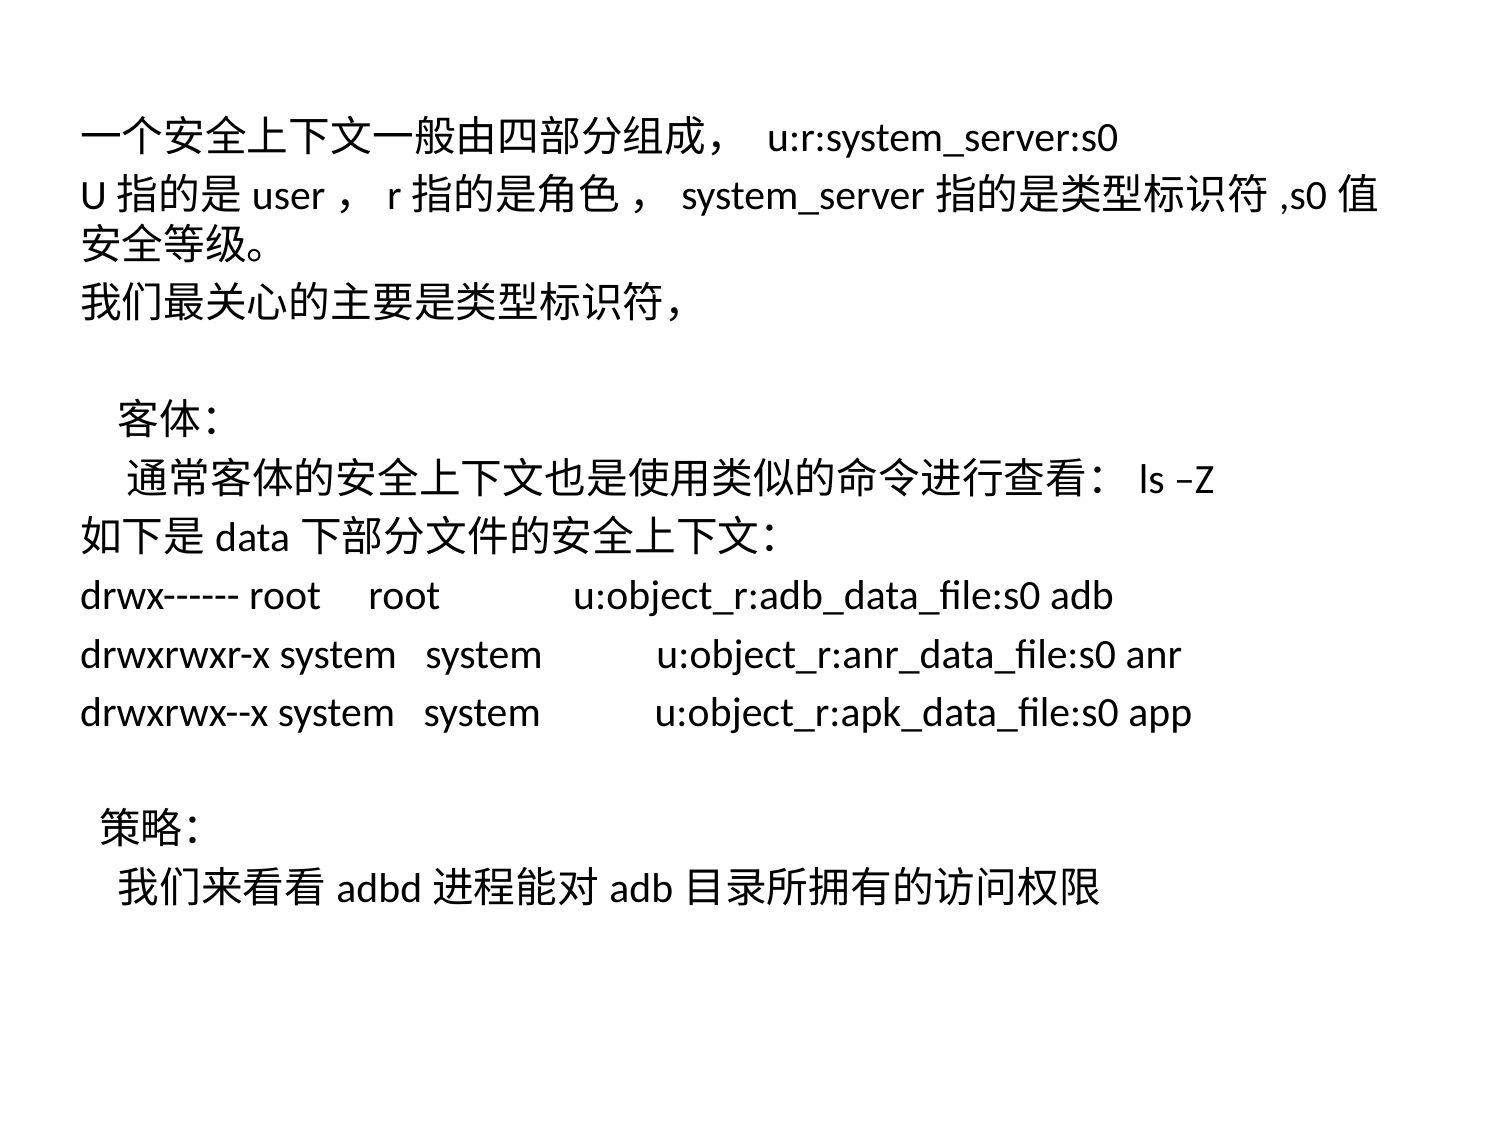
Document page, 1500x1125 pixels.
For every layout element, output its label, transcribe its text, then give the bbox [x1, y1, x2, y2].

list 一个安全上下文一般由四部分组成， u:r:system_server:s0 U指的是user，r指的是角色 ，system_server指的是类型标识符,s0值安全等级。 我们最关心的主要是类型标识符， 客体： 通常客体的安全上下文也是使用类似的命令进行查看：ls –Z 如下是data下部分文件的安全上下文： drwx------ root root u:object_r:adb_data_file:s0 adb drwxrwxr-x system system u:object_r:anr_data_file:s0 anr drwxrwx--x system system u:object_r:apk_data_file:s0 app 策略： 我们来看看adbd进程能对adb目录所拥有的访问权限 [64, 101, 1425, 1005]
